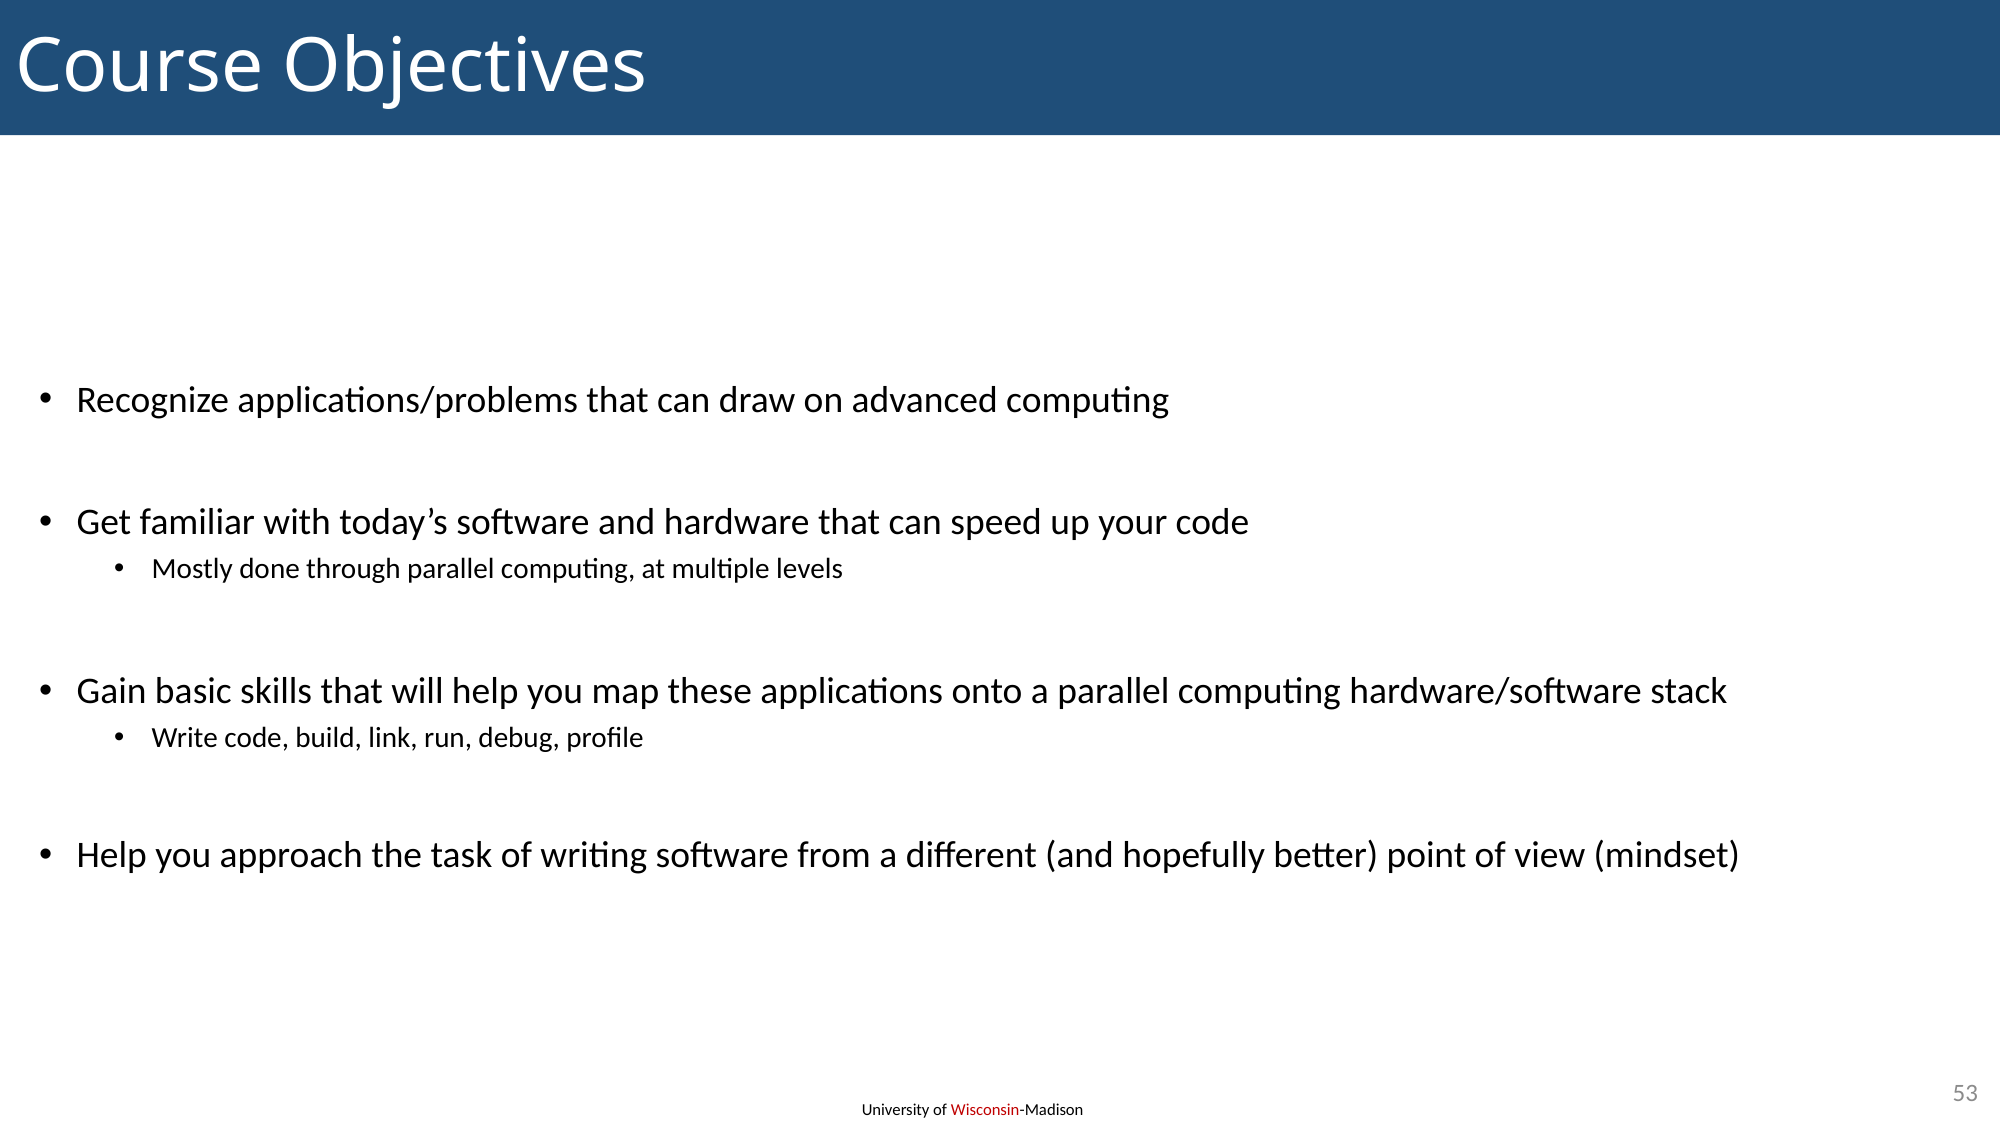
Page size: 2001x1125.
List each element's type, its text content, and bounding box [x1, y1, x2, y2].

title Course Objectives [0, 0, 2000, 136]
slide_number 53 [1879, 1069, 1994, 1114]
list Recognize applications/problems that can draw on advanced computing Get familiar with today’s software and hardware that can speed up your code Mostly done through parallel computing, at multiple levels Gain basic skills that will help you map these applications onto a parallel computing hardware/software stack Write code, build, link, run, debug, profile Help you approach the task of writing software from a different (and hopefully better) point of view (mindset) [24, 245, 1987, 1055]
